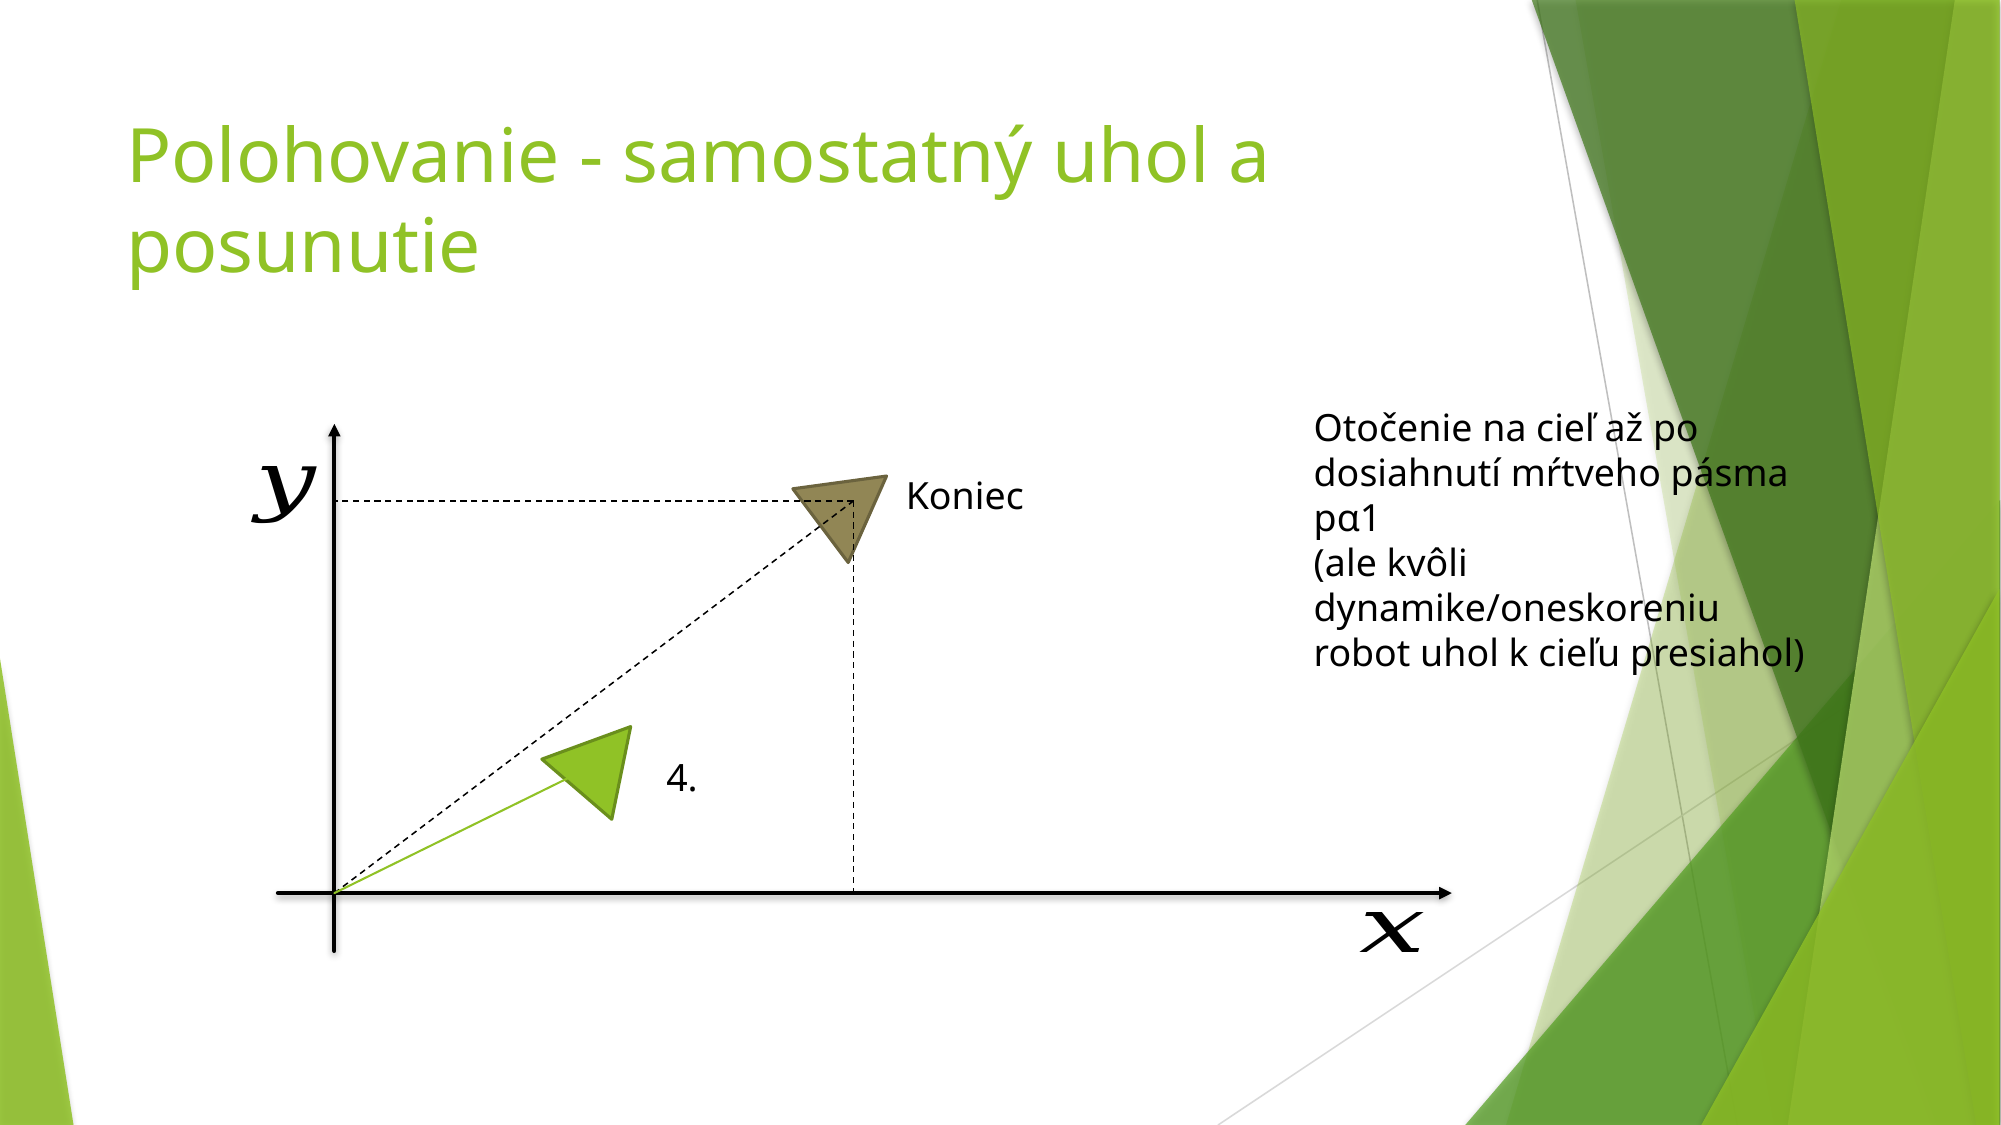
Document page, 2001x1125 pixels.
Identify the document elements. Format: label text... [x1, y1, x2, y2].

text_box Otočenie na cieľ až po dosiahnutí mŕtveho pásma pα1 (ale kvôli dynamike/oneskoreniu robot uhol k cieľu presiahol) [1299, 396, 1835, 681]
text_box Koniec [891, 464, 1039, 525]
text_box [791, 474, 888, 543]
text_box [333, 508, 848, 894]
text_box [333, 763, 598, 894]
title Polohovanie - samostatný uhol a posunutie [111, 99, 1522, 317]
